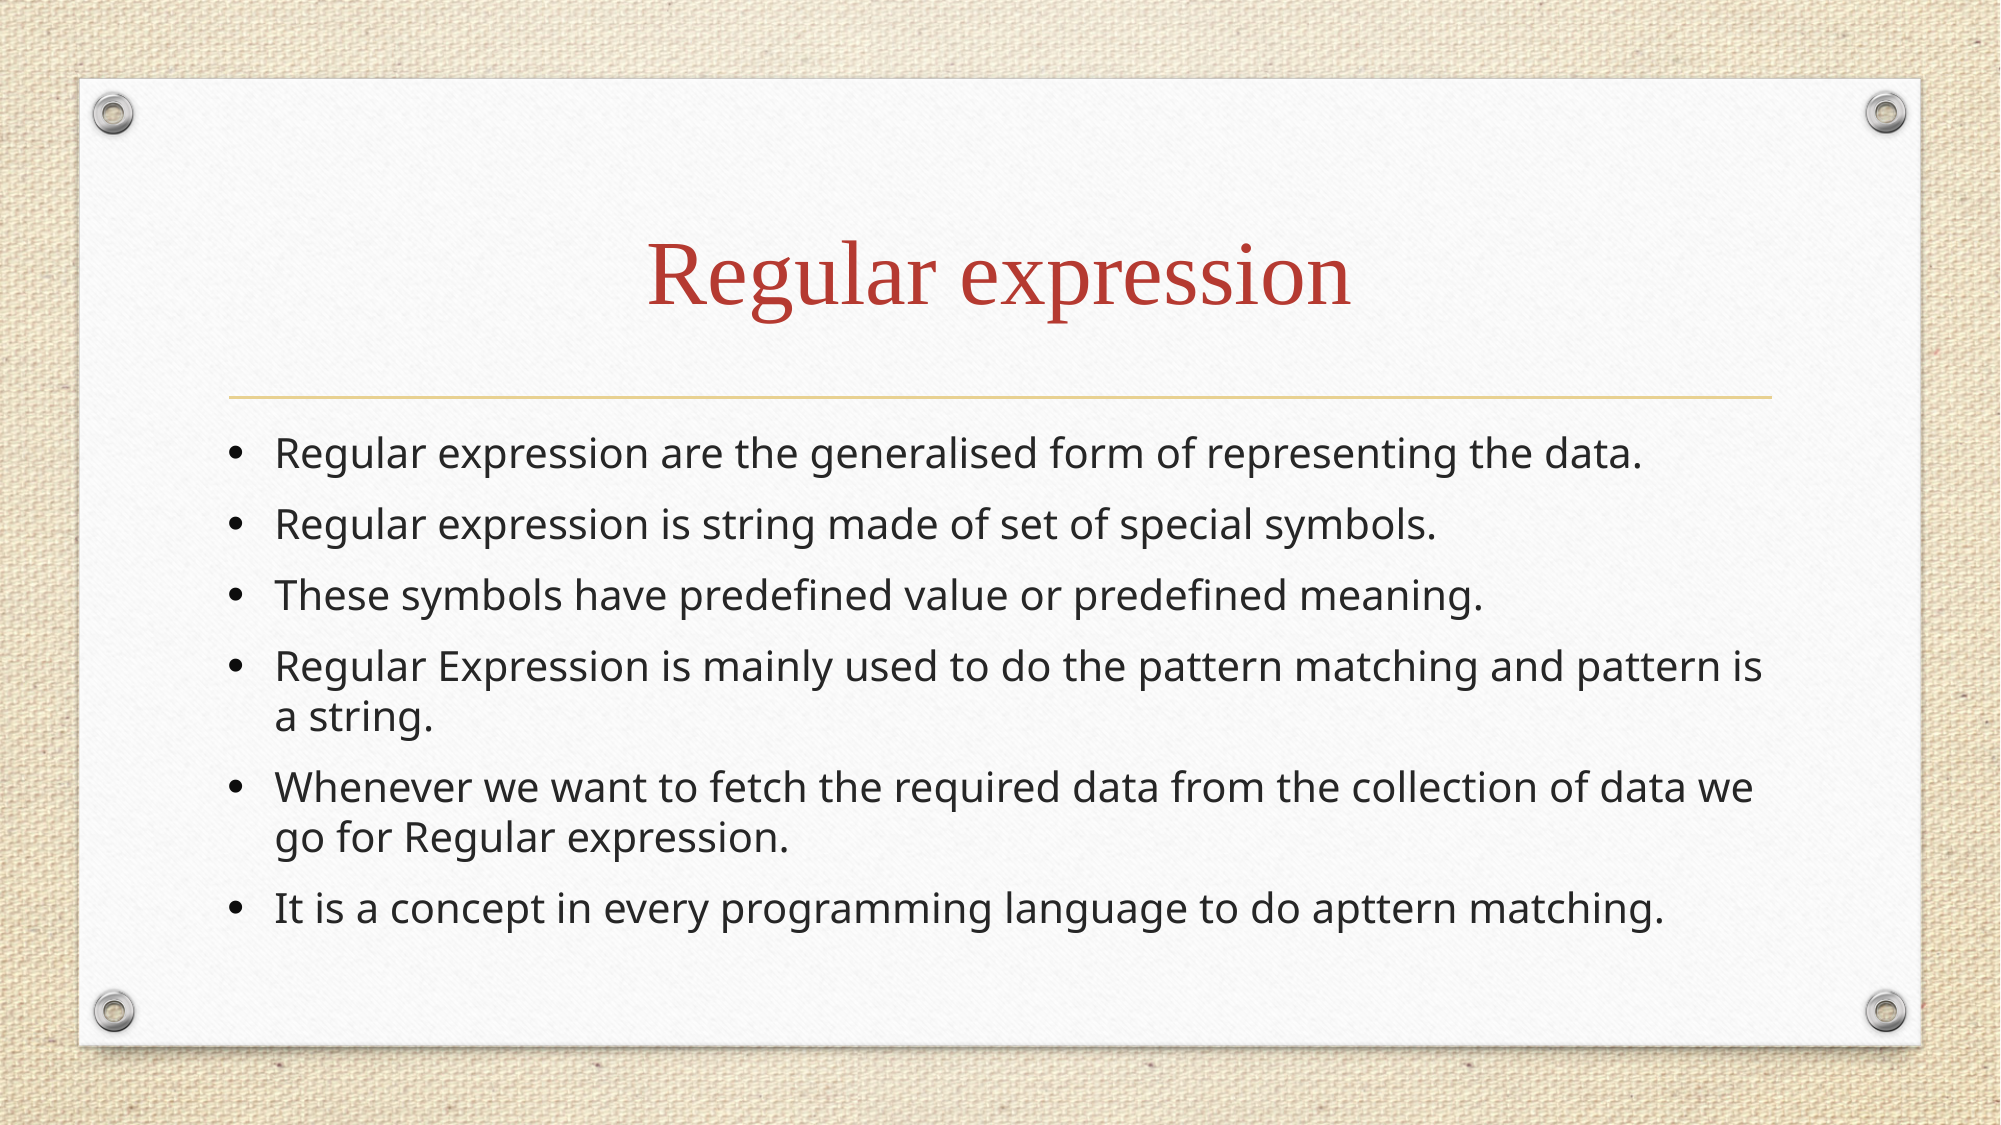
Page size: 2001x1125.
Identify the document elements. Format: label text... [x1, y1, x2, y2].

title Regular expression [212, 161, 1788, 375]
list Regular expression are the generalised form of representing the data. Regular expression is string made of set of special symbols. These symbols have predefined value or predefined meaning. Regular Expression is mainly used to do the pattern matching and pattern is a string. Whenever we want to fetch the required data from the collection of data we go for Regular expression. It is a concept in every programming language to do apttern matching. [212, 419, 1788, 964]
picture [0, 0, 2001, 1125]
